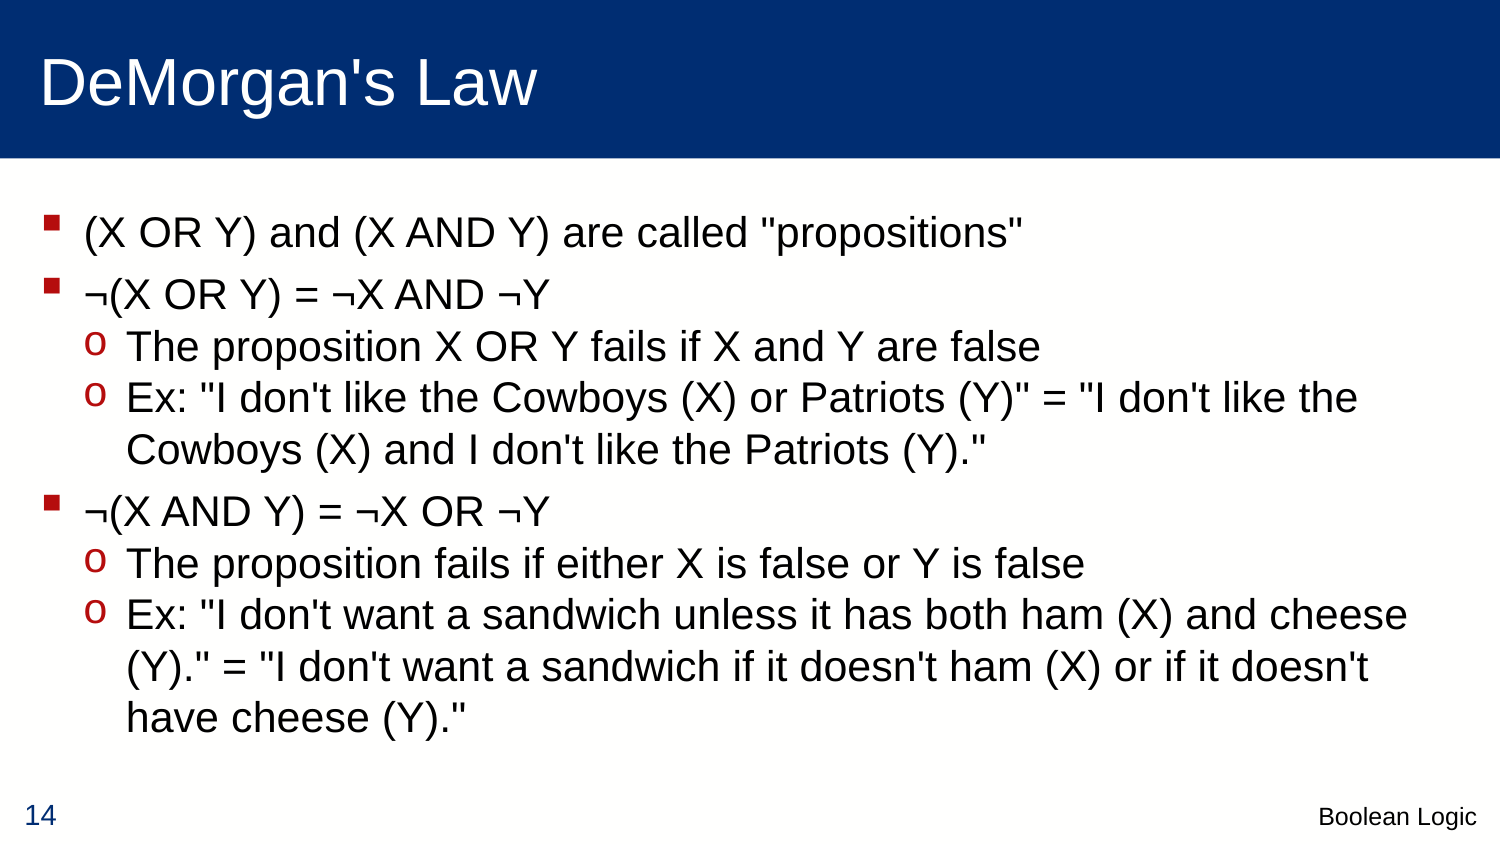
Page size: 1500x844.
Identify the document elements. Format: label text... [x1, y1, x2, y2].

title DeMorgan's Law [24, 8, 1478, 150]
list (X OR Y) and (X AND Y) are called "propositions" ¬(X OR Y) = ¬X AND ¬Y The proposition X OR Y fails if X and Y are false Ex: "I don't like the Cowboys (X) or Patriots (Y)" = "I don't like the Cowboys (X) and I don't like the Patriots (Y)." ¬(X AND Y) = ¬X OR ¬Y The proposition fails if either X is false or Y is false Ex: "I don't want a sandwich unless it has both ham (X) and cheese (Y)." = "I don't want a sandwich if it doesn't ham (X) or if it doesn't have cheese (Y)." [24, 196, 1478, 754]
list Boolean Logic [143, 784, 1478, 831]
